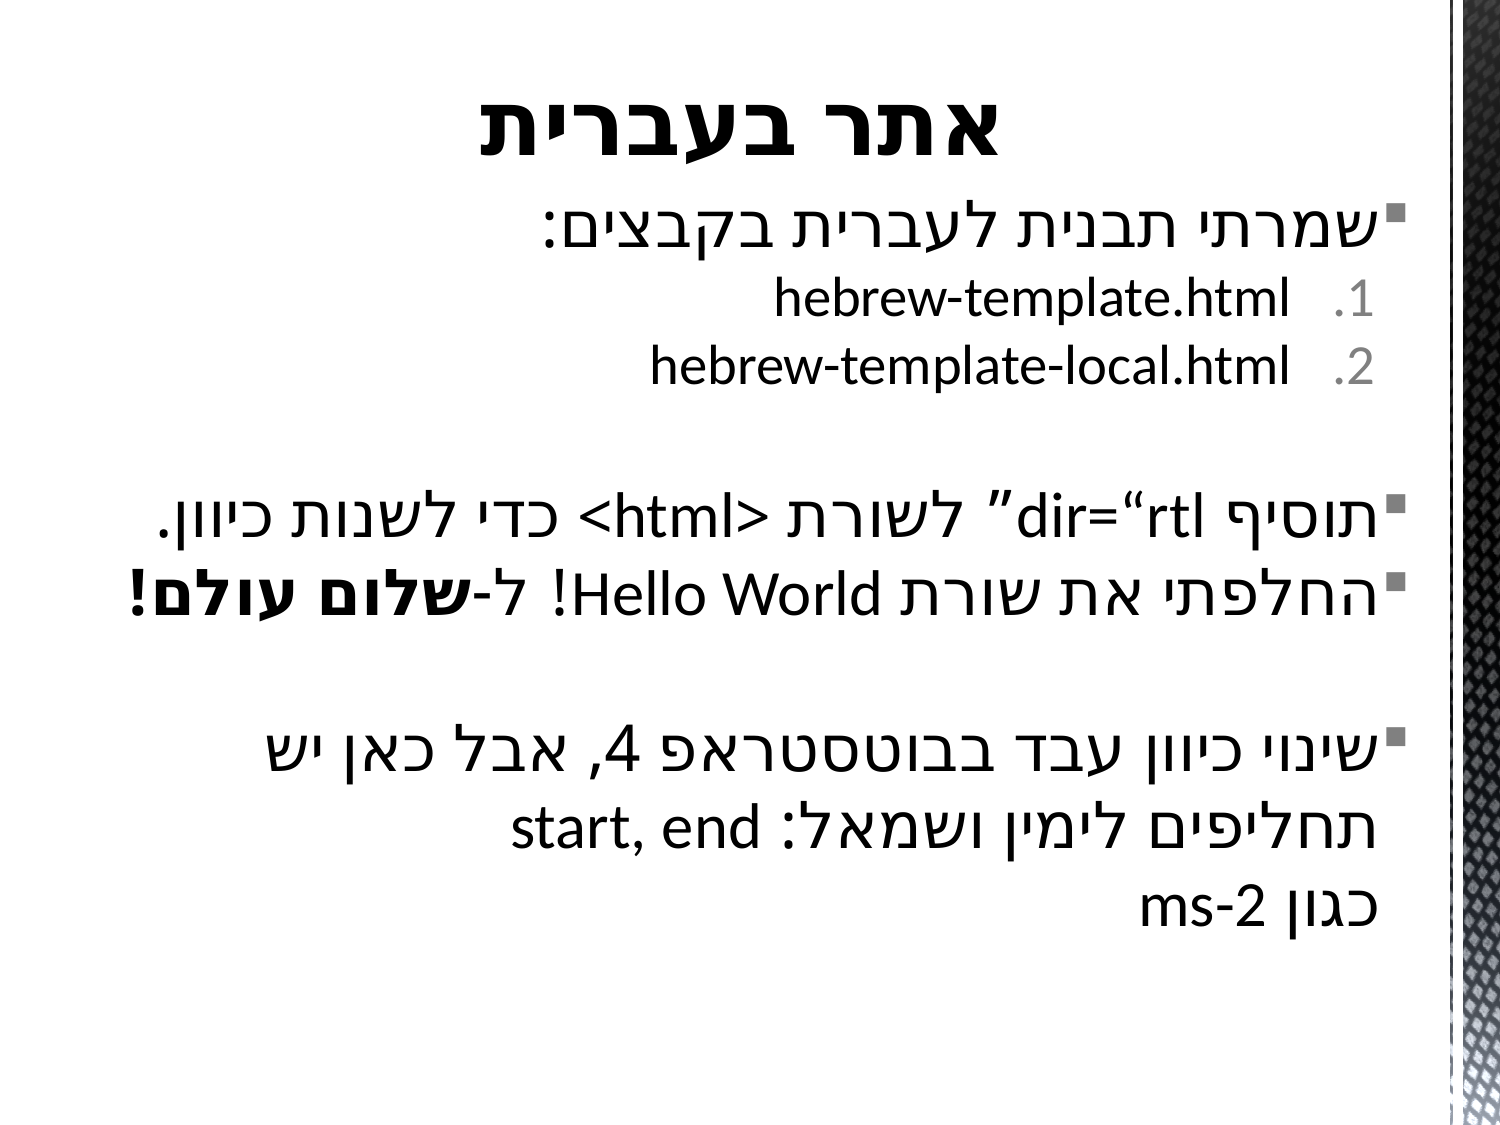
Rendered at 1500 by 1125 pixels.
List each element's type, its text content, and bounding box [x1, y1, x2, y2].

picture [1447, 0, 1500, 1125]
title אתר בעברית [62, 50, 1425, 188]
list שמרתי תבנית לעברית בקבצים: hebrew-template.html hebrew-template-local.html תוסיף dir=“rtl” לשורת <html> כדי לשנות כיוון. החלפתי את שורת Hello World! ל-שלום עולם! שינוי כיוון עבד בבוטסטראפ 4, אבל כאן יש תחליפים לימין ושמאל: start, end כגון ms-2 [75, 188, 1425, 1013]
